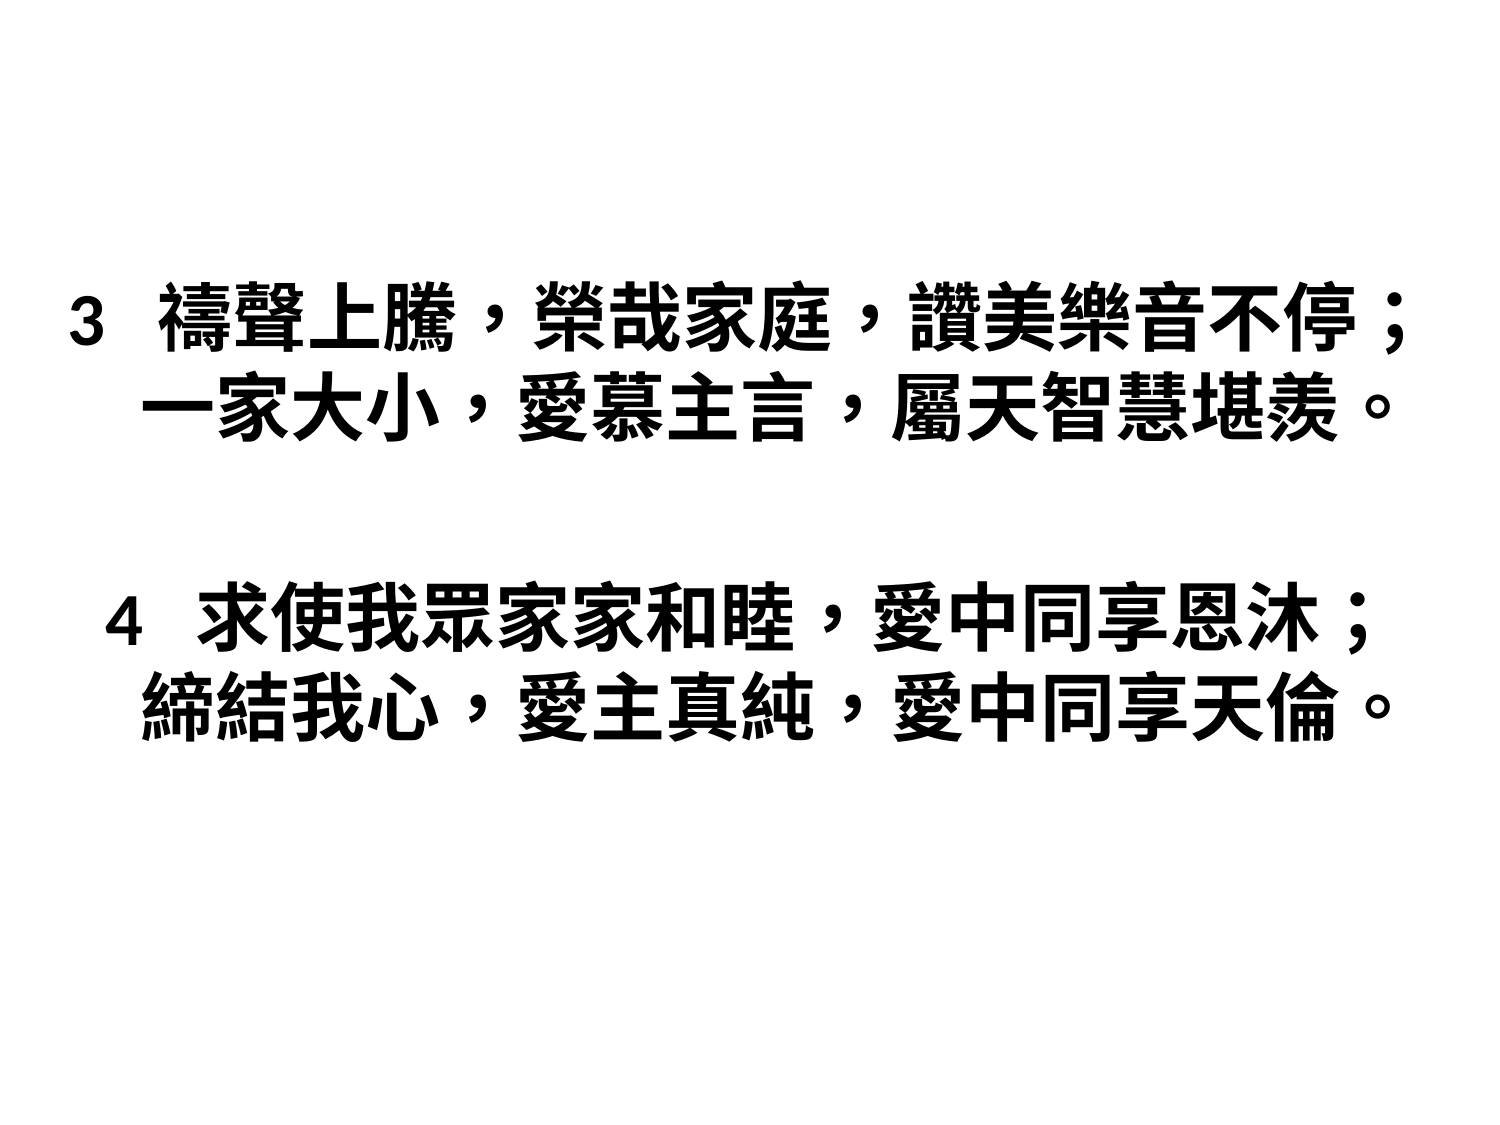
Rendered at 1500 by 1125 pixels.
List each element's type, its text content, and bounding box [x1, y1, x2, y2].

list 3 禱聲上騰，榮哉家庭，讚美樂音不停； 一家大小，愛慕主言，屬天智慧堪羨。 4 求使我眾家家和睦，愛中同享恩沐； 締結我心，愛主真純，愛中同享天倫。 [0, 262, 1500, 1125]
